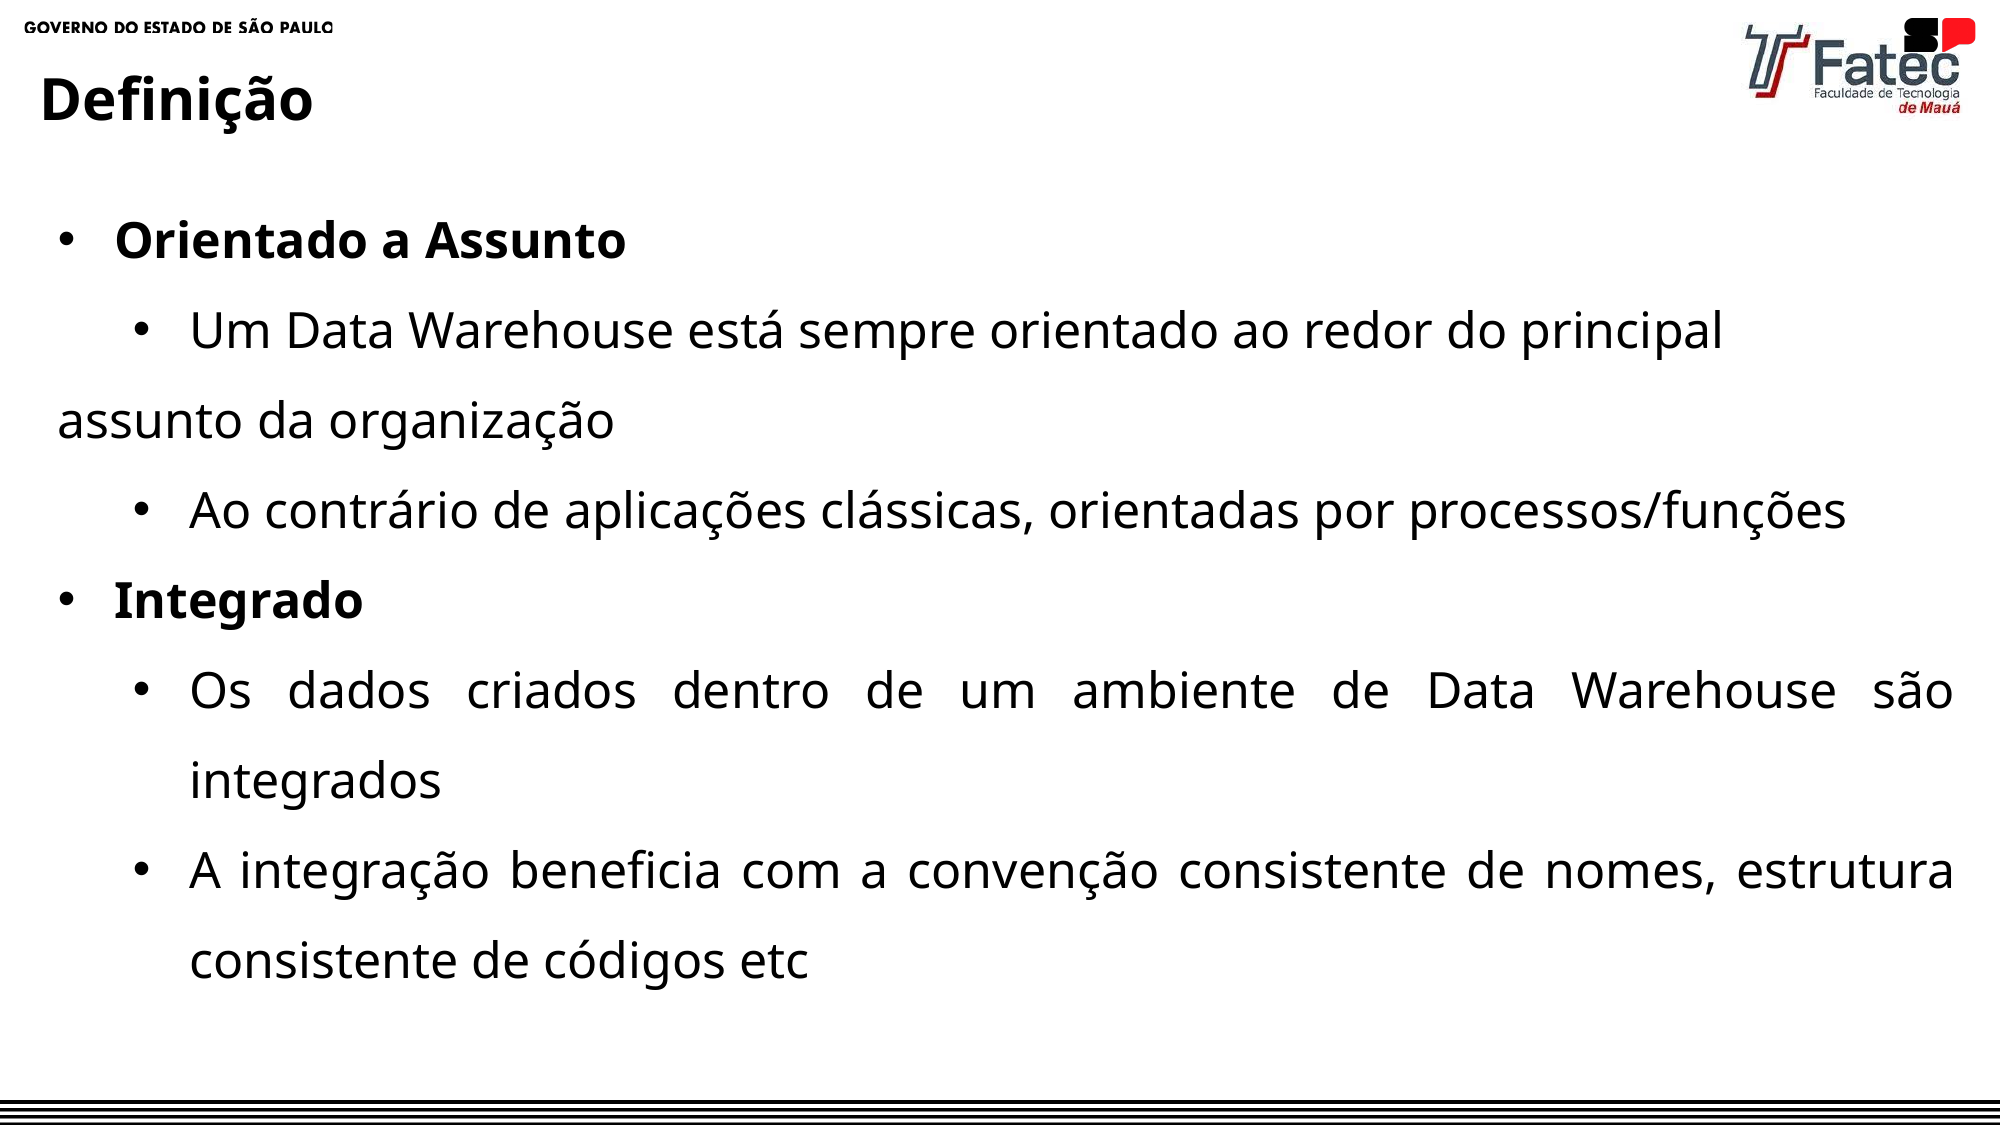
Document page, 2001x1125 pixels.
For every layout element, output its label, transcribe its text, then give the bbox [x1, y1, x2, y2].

text_box Orientado a Assunto Um Data Warehouse está sempre orientado ao redor do principal assunto da organização Ao contrário de aplicações clássicas, orientadas por processos/funções Integrado Os dados criados dentro de um ambiente de Data Warehouse são integrados A integração beneficia com a convenção consistente de nomes, estrutura consistente de códigos etc [43, 170, 1971, 996]
text_box Definição [25, 54, 1729, 140]
picture [1733, 22, 1968, 121]
